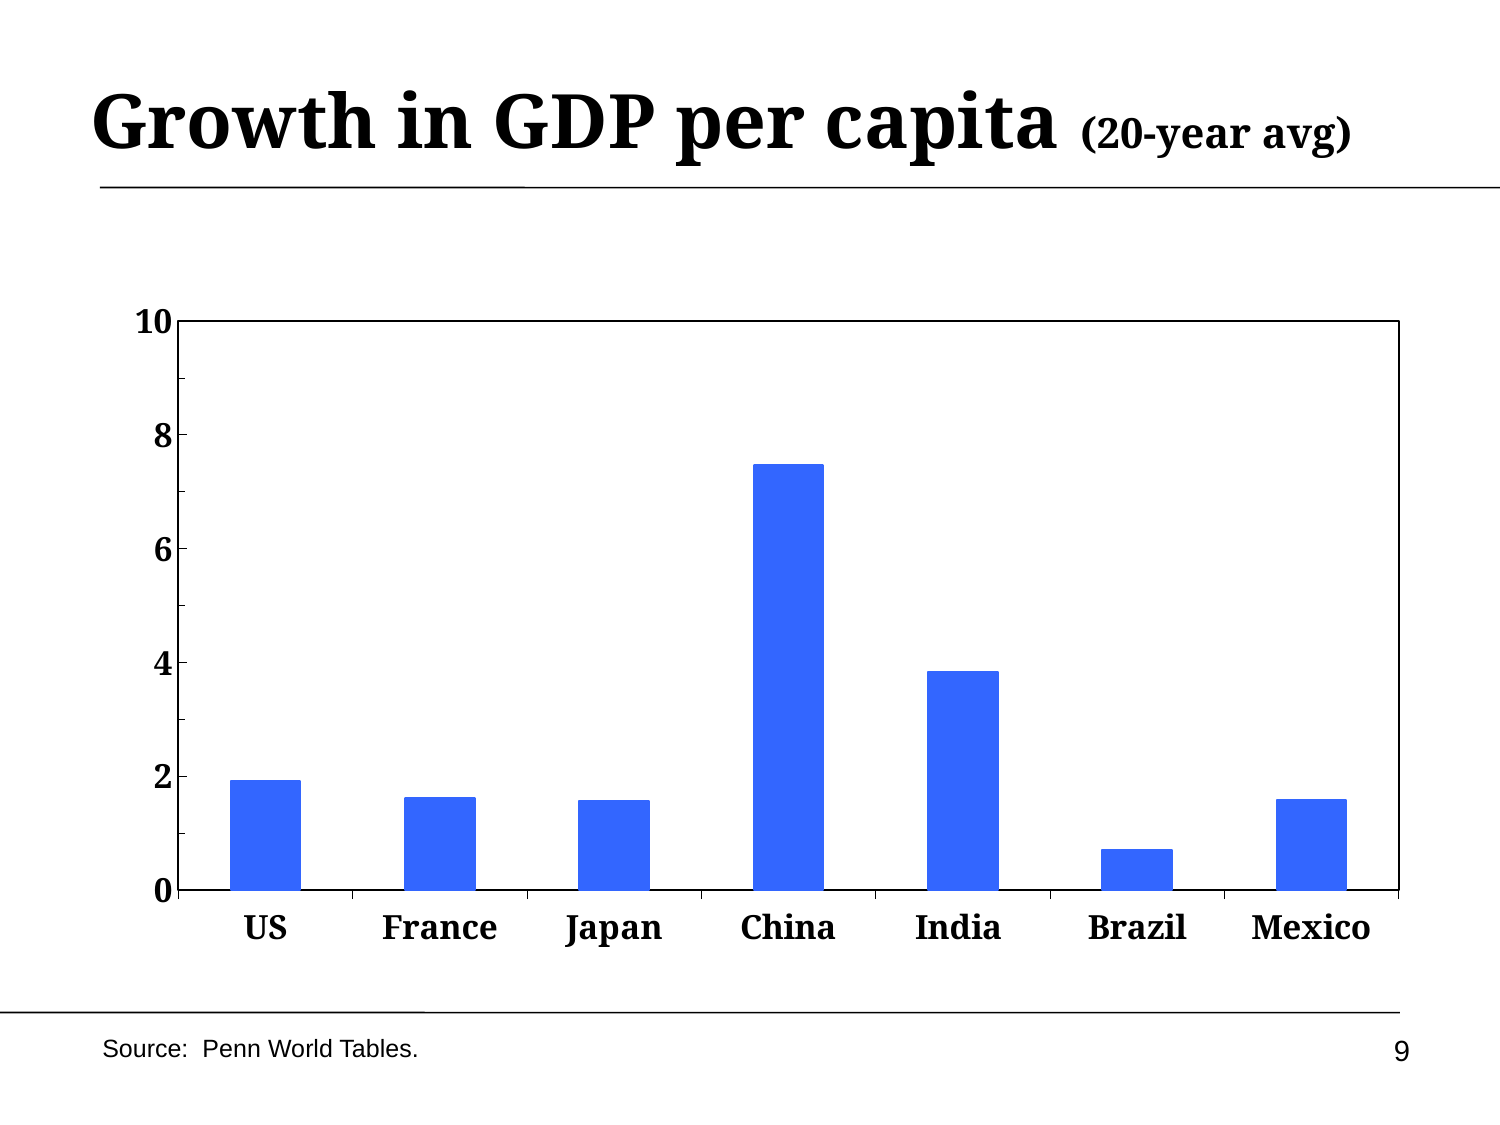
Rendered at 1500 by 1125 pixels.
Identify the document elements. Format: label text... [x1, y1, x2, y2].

chart [83, 270, 1413, 997]
text_box Source: Penn World Tables. [87, 1025, 813, 1070]
slide_number 9 [1074, 1024, 1426, 1103]
title Growth in GDP per capita (20-year avg) [74, 49, 1426, 188]
